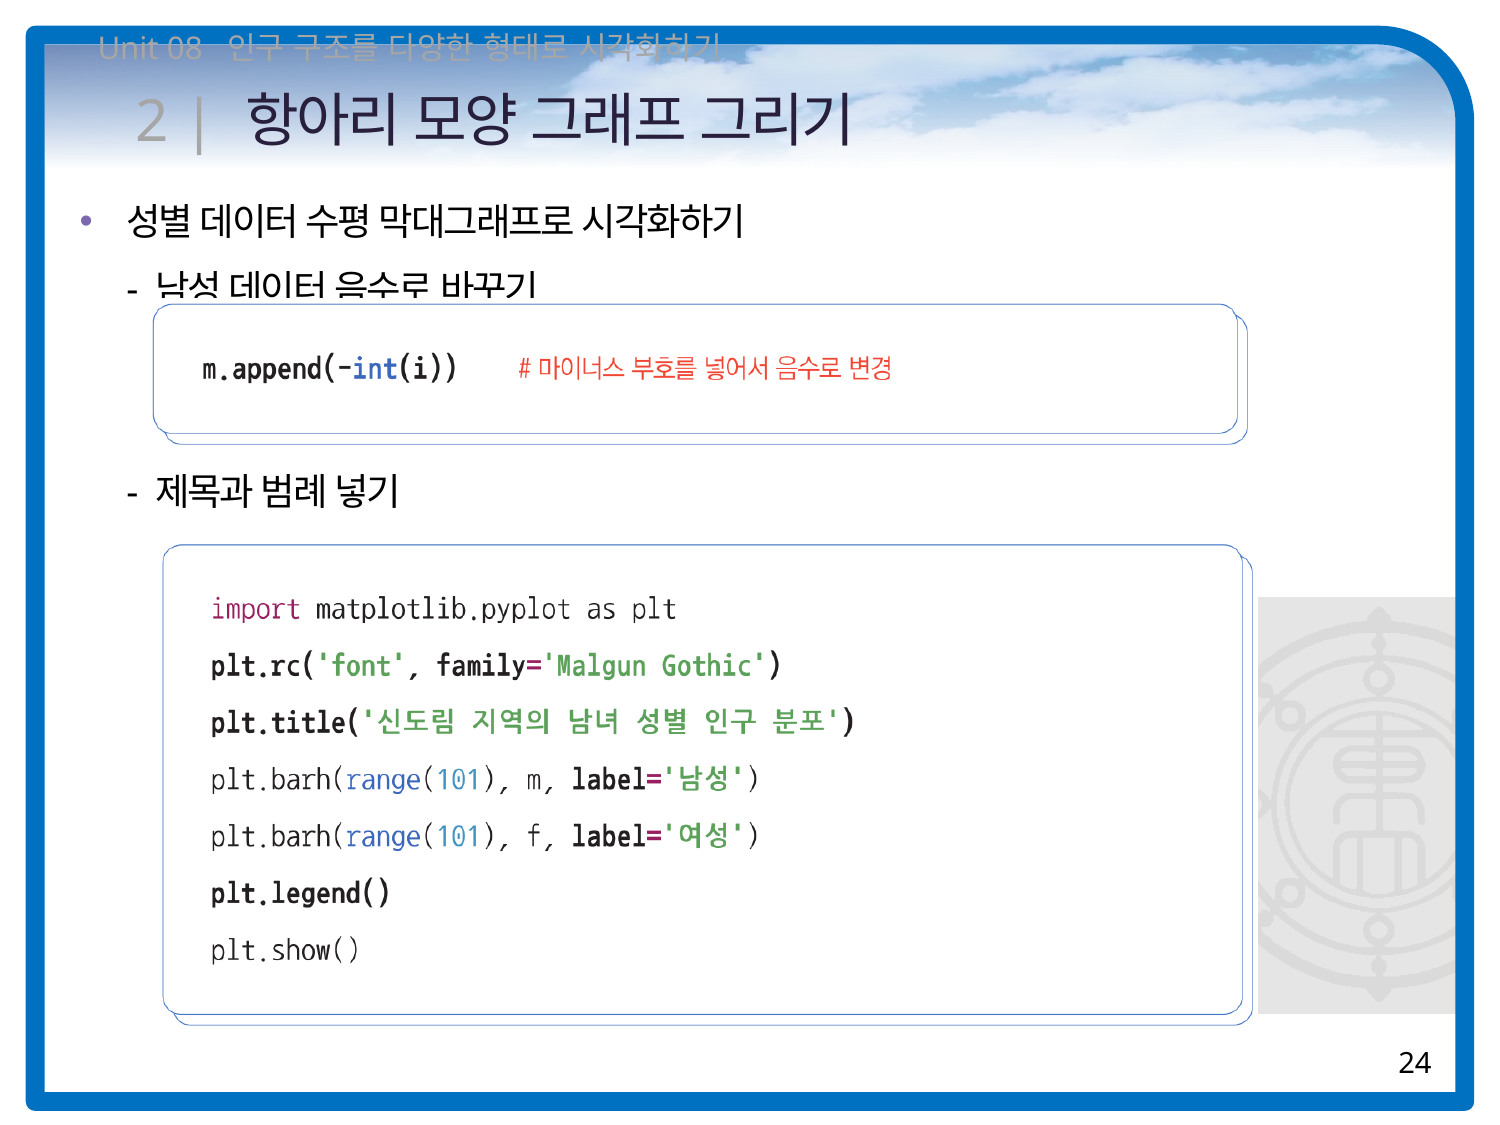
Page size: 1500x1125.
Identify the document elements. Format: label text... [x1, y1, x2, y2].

picture [152, 538, 1258, 1031]
text_box [374, 486, 1125, 537]
text_box 2 | 항아리 모양 그래프 그리기 [0, 75, 1021, 160]
text_box 성별 데이터 수평 막대그래프로 시각화하기 - 남성 데이터 음수로 바꾸기 - 제목과 범례 넣기 [64, 167, 1384, 841]
text_box Unit 08 인구 구조를 다양한 형태로 시각화하기 [82, 0, 1133, 74]
picture [147, 298, 1253, 450]
